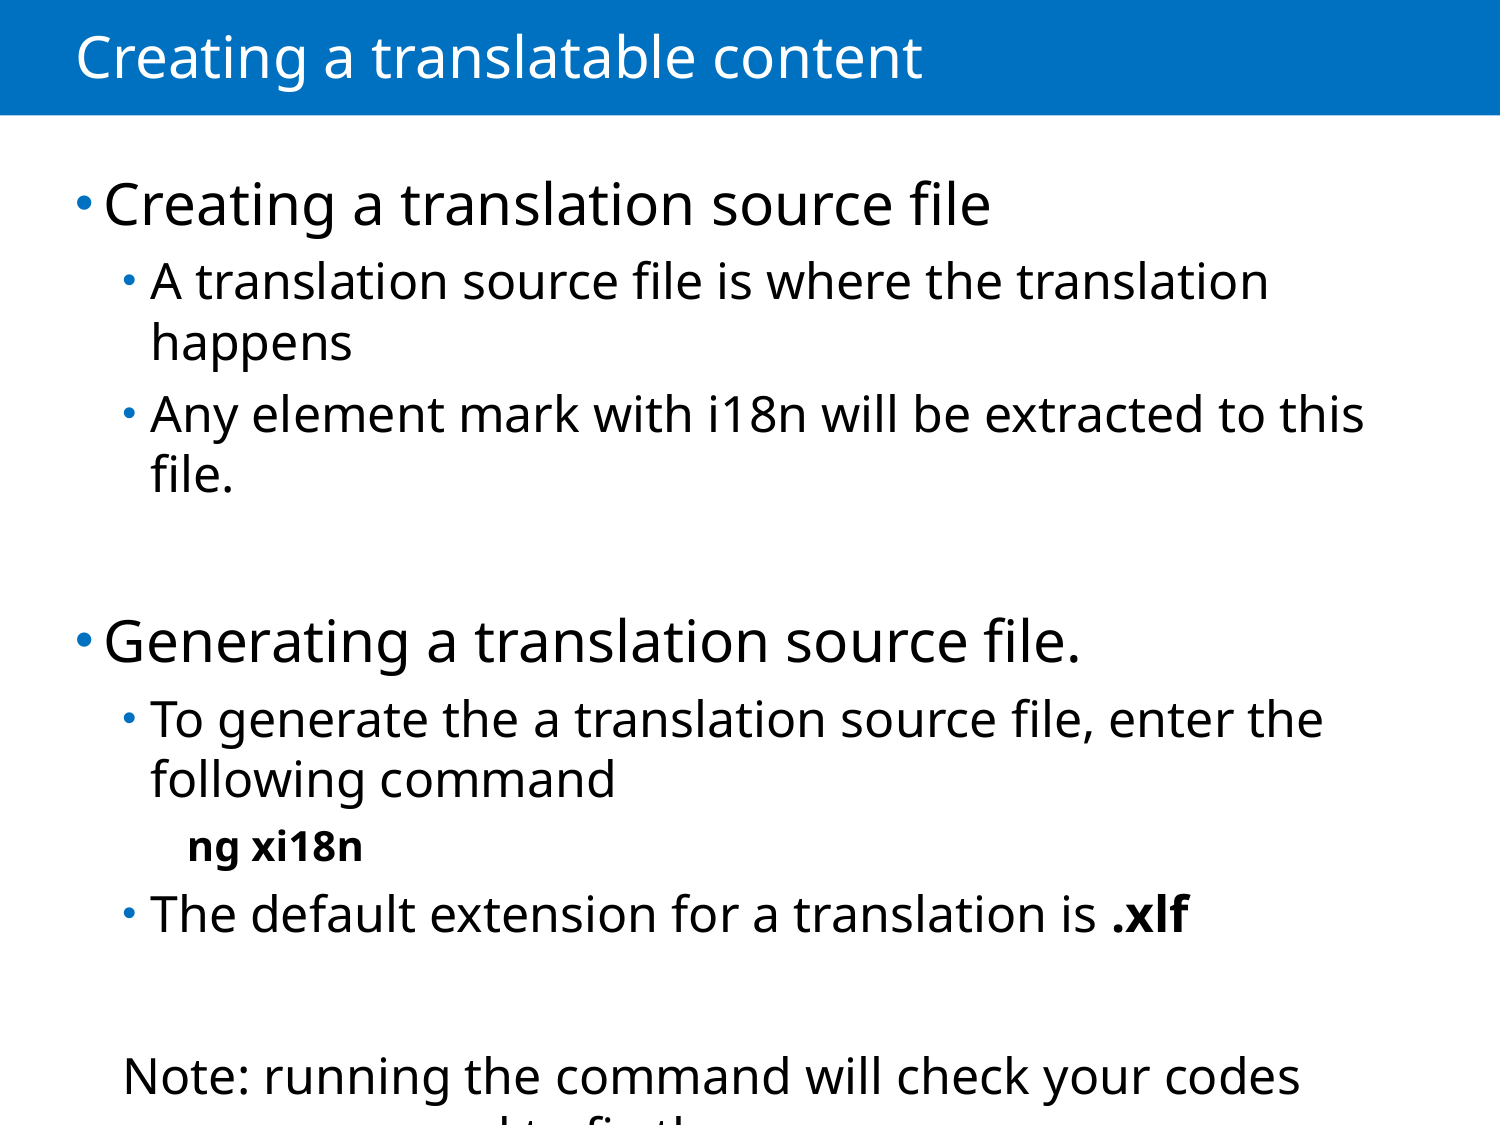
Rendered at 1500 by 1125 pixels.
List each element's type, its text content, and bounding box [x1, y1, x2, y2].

list Creating a translation source file A translation source file is where the translation happens Any element mark with i18n will be extracted to this file. Generating a translation source file. To generate the a translation source file, enter the following command ng xi18n The default extension for a translation is .xlf Note: running the command will check your codes errors, you need to fix the errors [74, 167, 1408, 1013]
title Creating a translatable content [75, 0, 1351, 122]
